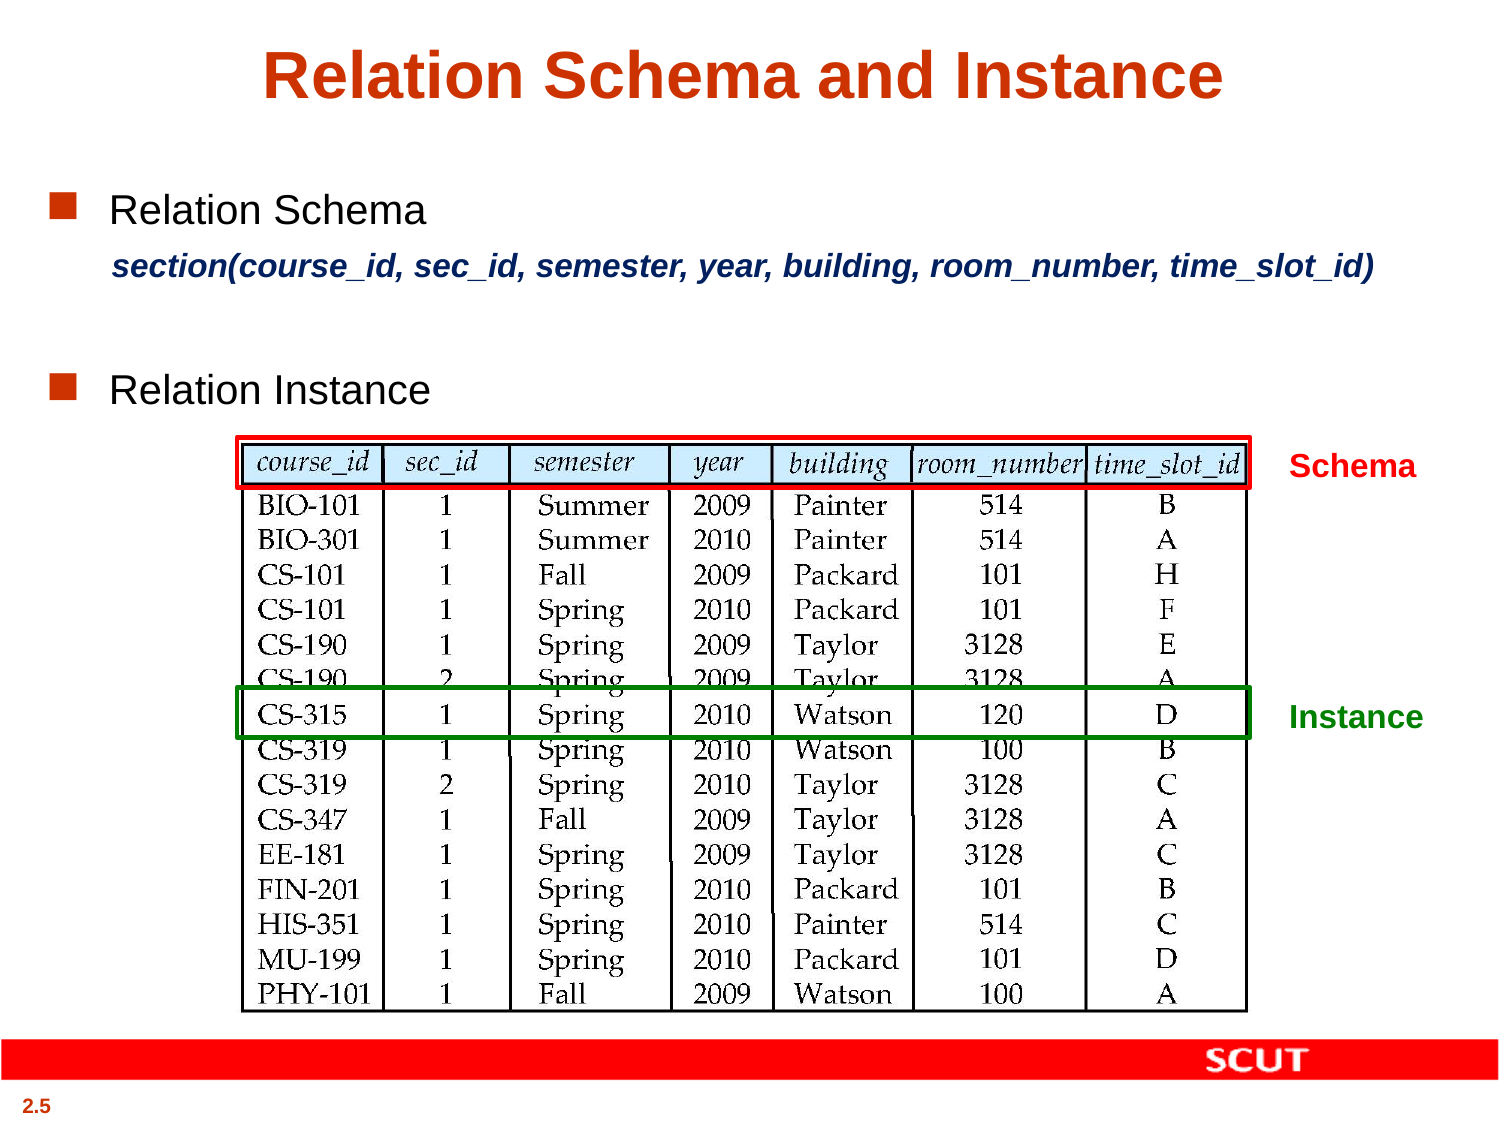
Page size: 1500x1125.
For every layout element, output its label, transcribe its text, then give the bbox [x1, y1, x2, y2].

list Relation Schema section(course_id, sec_id, semester, year, building, room_number, time_slot_id) Relation Instance [37, 174, 1450, 1038]
text_box Instance [1274, 687, 1439, 743]
text_box Schema [1274, 436, 1432, 492]
title Relation Schema and Instance [37, 18, 1452, 120]
picture [0, 1038, 1500, 1083]
picture [236, 437, 1251, 1013]
